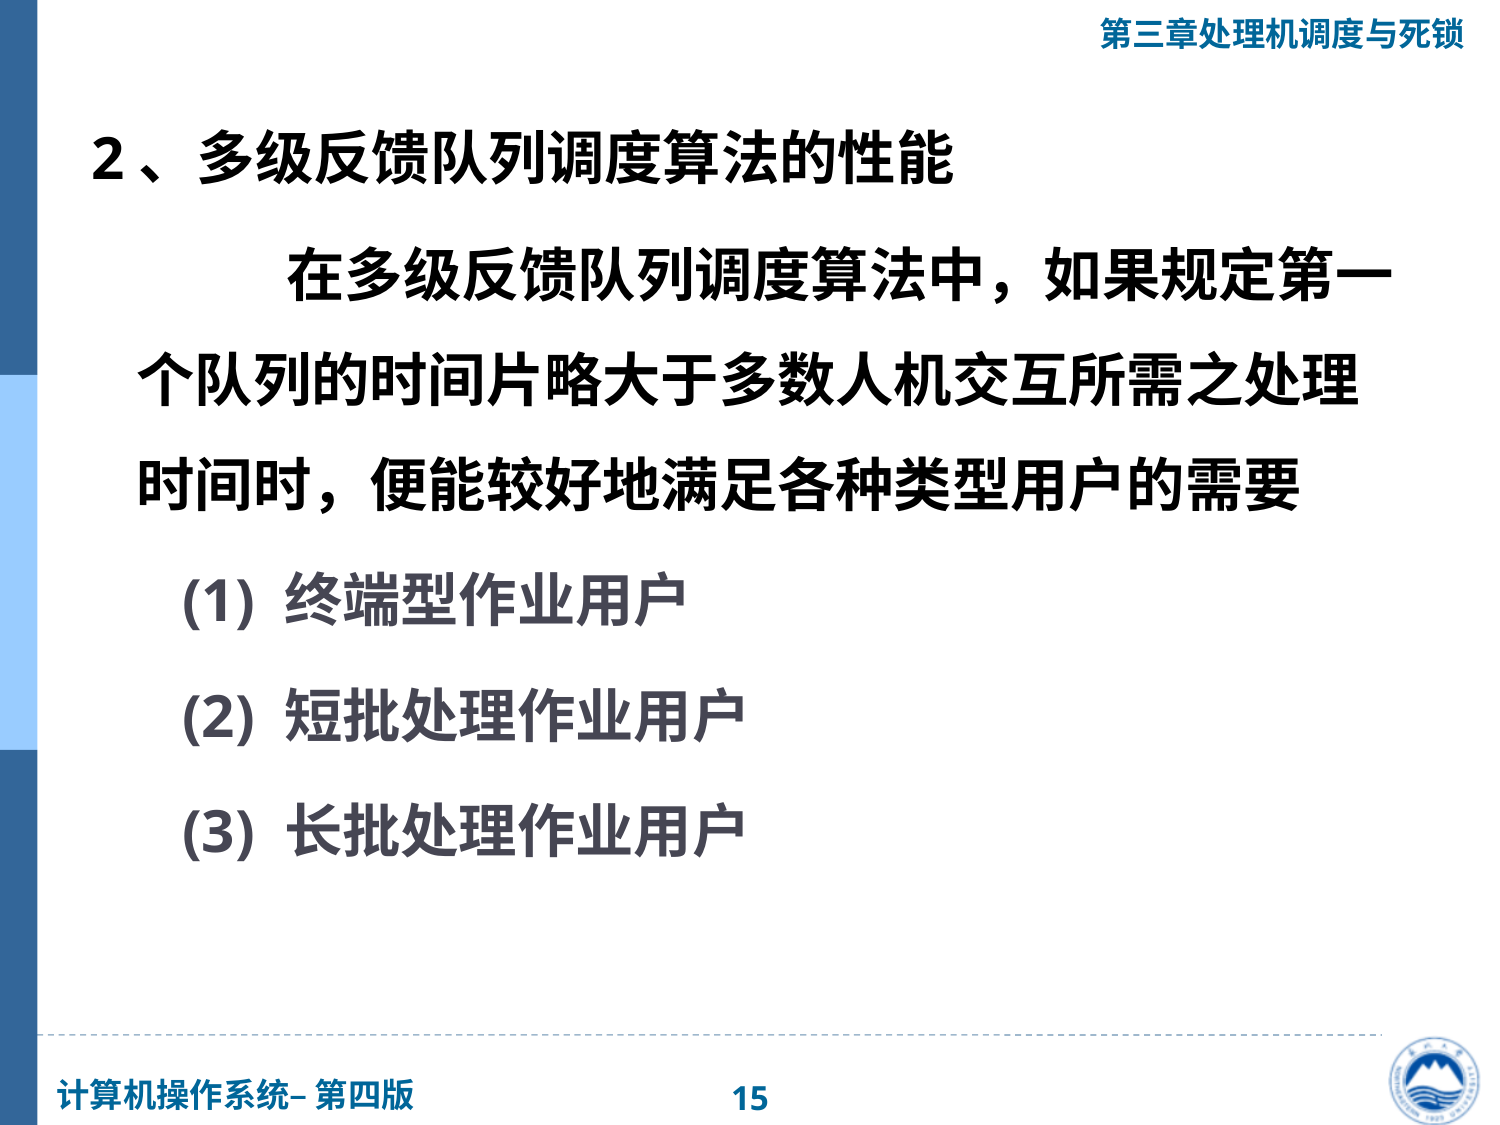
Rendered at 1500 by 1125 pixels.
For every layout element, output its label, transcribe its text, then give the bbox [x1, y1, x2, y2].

picture [1382, 1033, 1482, 1125]
list 2、多级反馈队列调度算法的性能 在多级反馈队列调度算法中，如果规定第一个队列的时间片略大于多数人机交互所需之处理时间时，便能较好地满足各种类型用户的需要 (1) 终端型作业用户 (2) 短批处理作业用户 (3) 长批处理作业用户 [76, 113, 1424, 1000]
